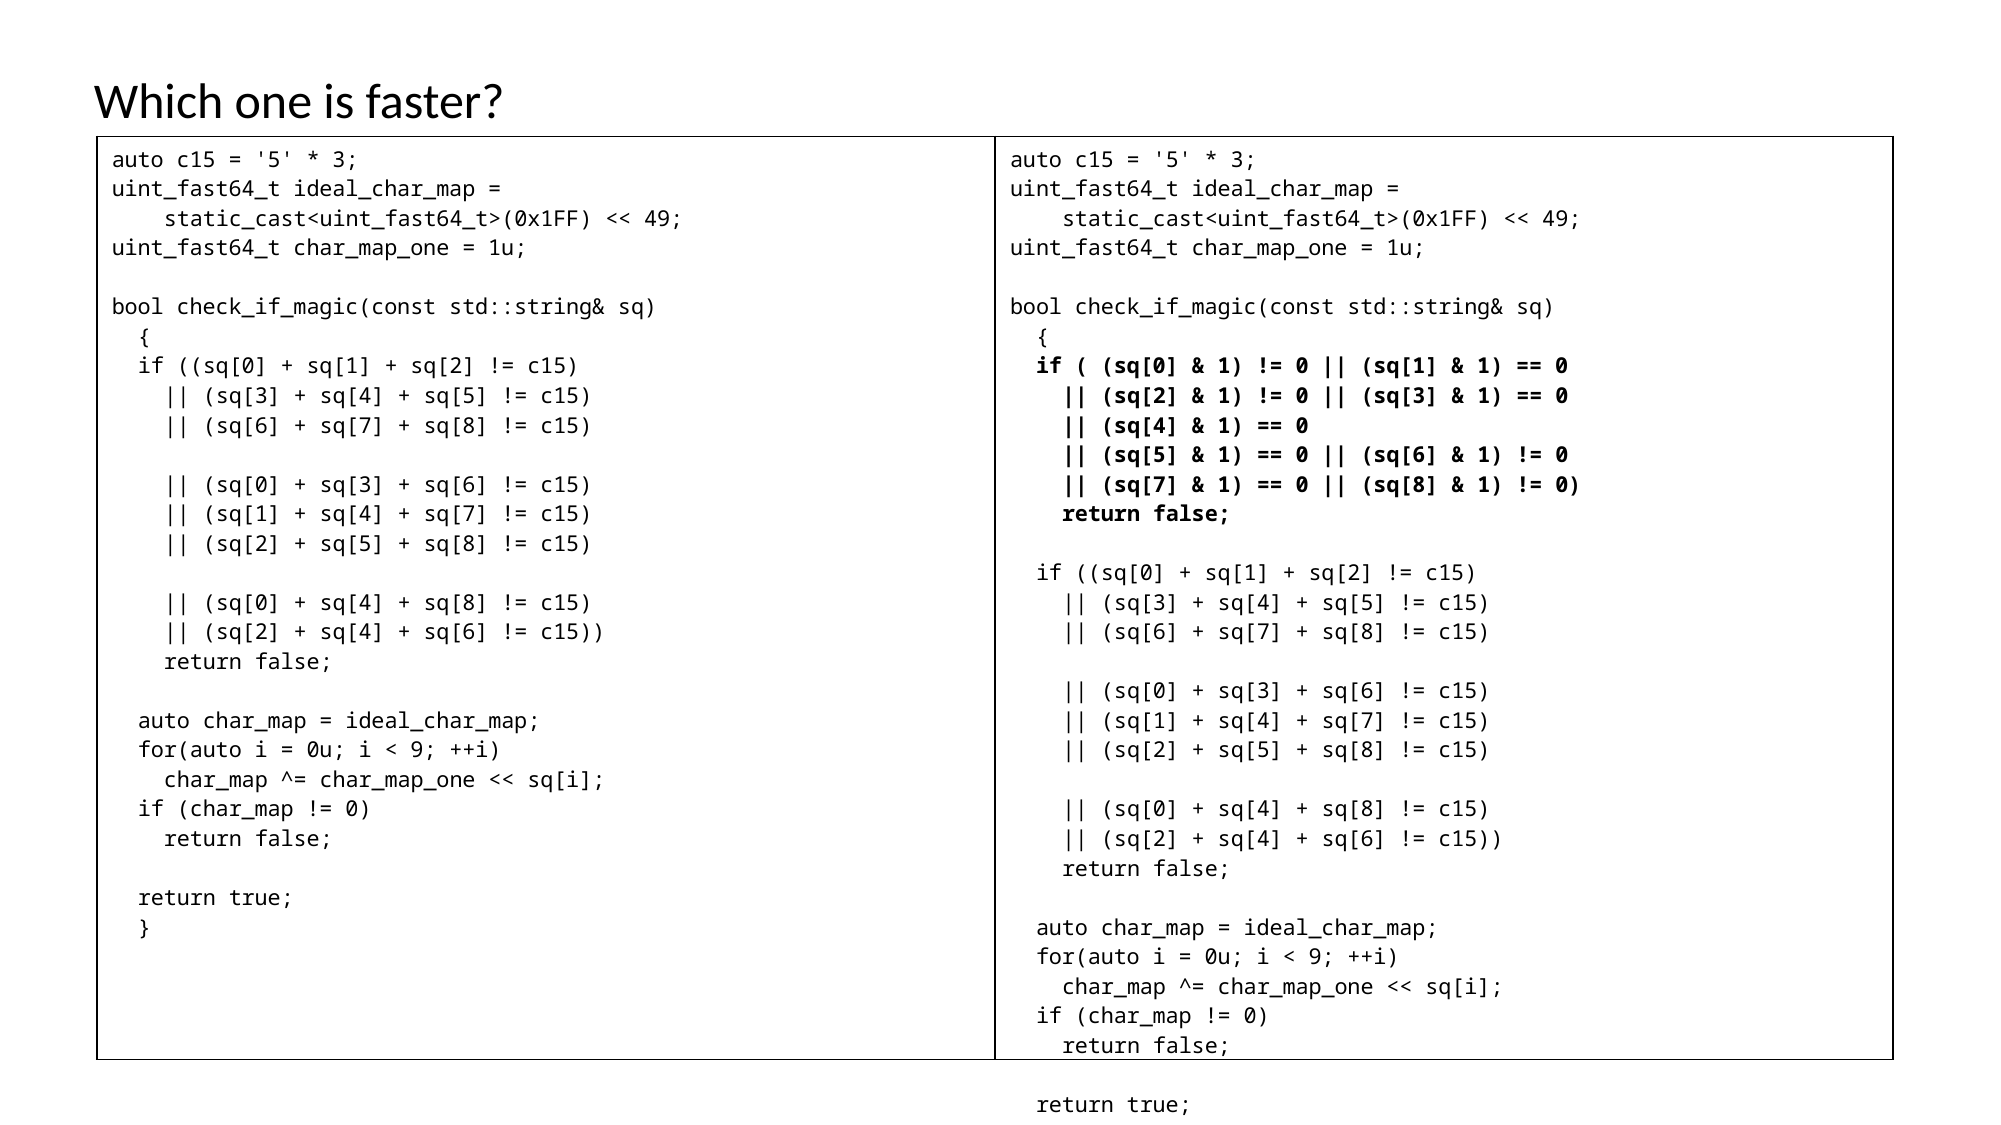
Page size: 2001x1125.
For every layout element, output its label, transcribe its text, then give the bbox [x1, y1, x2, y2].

text_box Which one is faster? [79, 60, 520, 136]
table_header auto c15 = '5' * 3; uint_fast64_t ideal_char_map = static_cast<uint_fast64_t>(0x1FF) << 49; uint_fast64_t char_map_one = 1u; bool check_if_magic(const std::string& sq) { if ((sq[0] + sq[1] + sq[2] != c15) || (sq[3] + sq[4] + sq[5] != c15) || (sq[6] + sq[7] + sq[8] != c15) || (sq[0] + sq[3] + sq[6] != c15) || (sq[1] + sq[4] + sq[7] != c15) || (sq[2] + sq[5] + sq[8] != c15) || (sq[0] + sq[4] + sq[8] != c15) || (sq[2] + sq[4] + sq[6] != c15)) return false; auto char_map = ideal_char_map; for(auto i = 0u; i < 9; ++i) char_map ^= char_map_one << sq[i]; if (char_map != 0) return false; return true; } [98, 137, 994, 1059]
table_header auto c15 = '5' * 3; uint_fast64_t ideal_char_map = static_cast<uint_fast64_t>(0x1FF) << 49; uint_fast64_t char_map_one = 1u; bool check_if_magic(const std::string& sq) { if ( (sq[0] & 1) != 0 || (sq[1] & 1) == 0 || (sq[2] & 1) != 0 || (sq[3] & 1) == 0 || (sq[4] & 1) == 0 || (sq[5] & 1) == 0 || (sq[6] & 1) != 0 || (sq[7] & 1) == 0 || (sq[8] & 1) != 0) return false; if ((sq[0] + sq[1] + sq[2] != c15) || (sq[3] + sq[4] + sq[5] != c15) || (sq[6] + sq[7] + sq[8] != c15) || (sq[0] + sq[3] + sq[6] != c15) || (sq[1] + sq[4] + sq[7] != c15) || (sq[2] + sq[5] + sq[8] != c15) || (sq[0] + sq[4] + sq[8] != c15) || (sq[2] + sq[4] + sq[6] != c15)) return false; auto char_map = ideal_char_map; for(auto i = 0u; i < 9; ++i) char_map ^= char_map_one << sq[i]; if (char_map != 0) return false; return true; } [996, 137, 1892, 1059]
